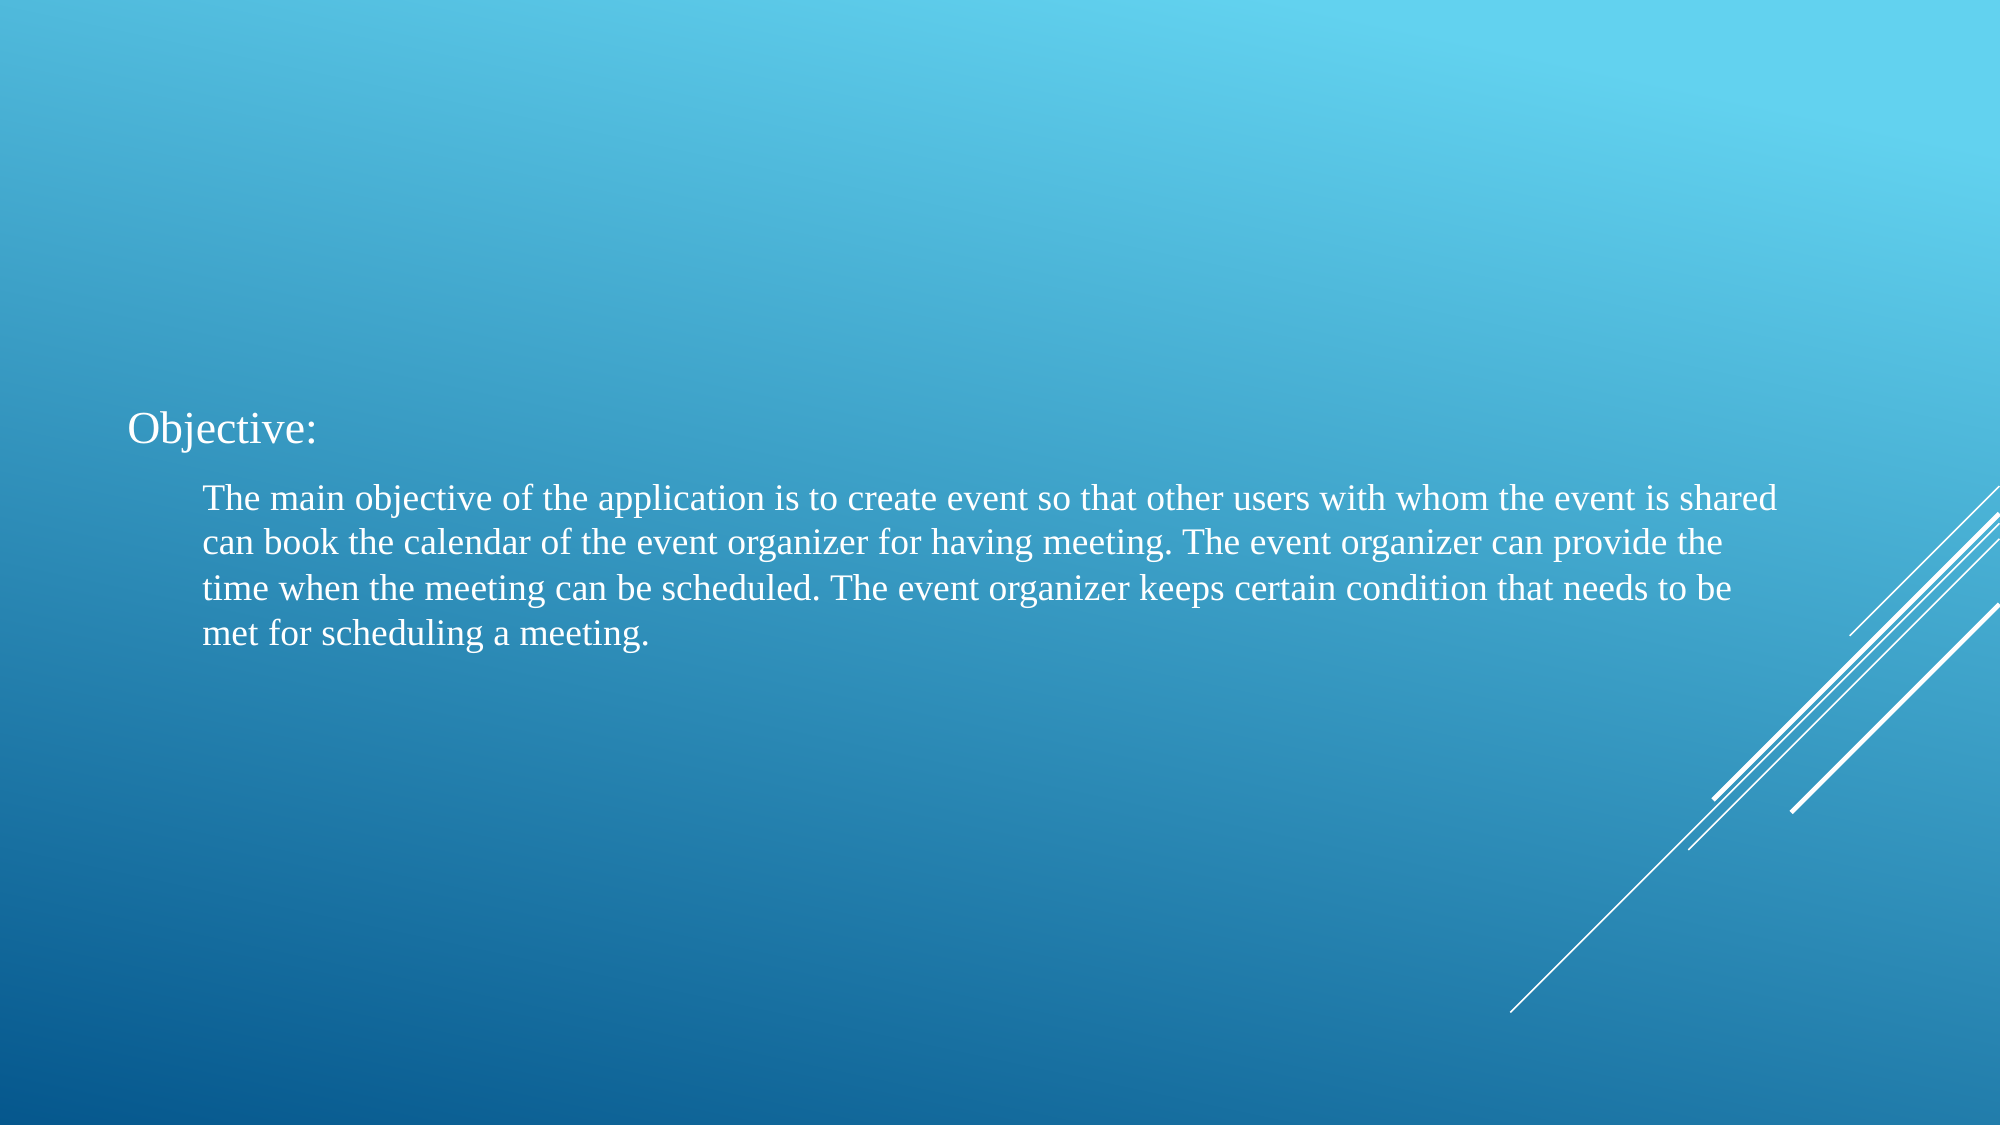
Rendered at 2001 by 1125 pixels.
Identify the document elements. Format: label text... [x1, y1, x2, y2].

list Objective: The main objective of the application is to create event so that other users with whom the event is shared can book the calendar of the event organizer for having meeting. The event organizer can provide the time when the meeting can be scheduled. The event organizer keeps certain condition that needs to be met for scheduling a meeting. [112, 112, 1814, 1008]
